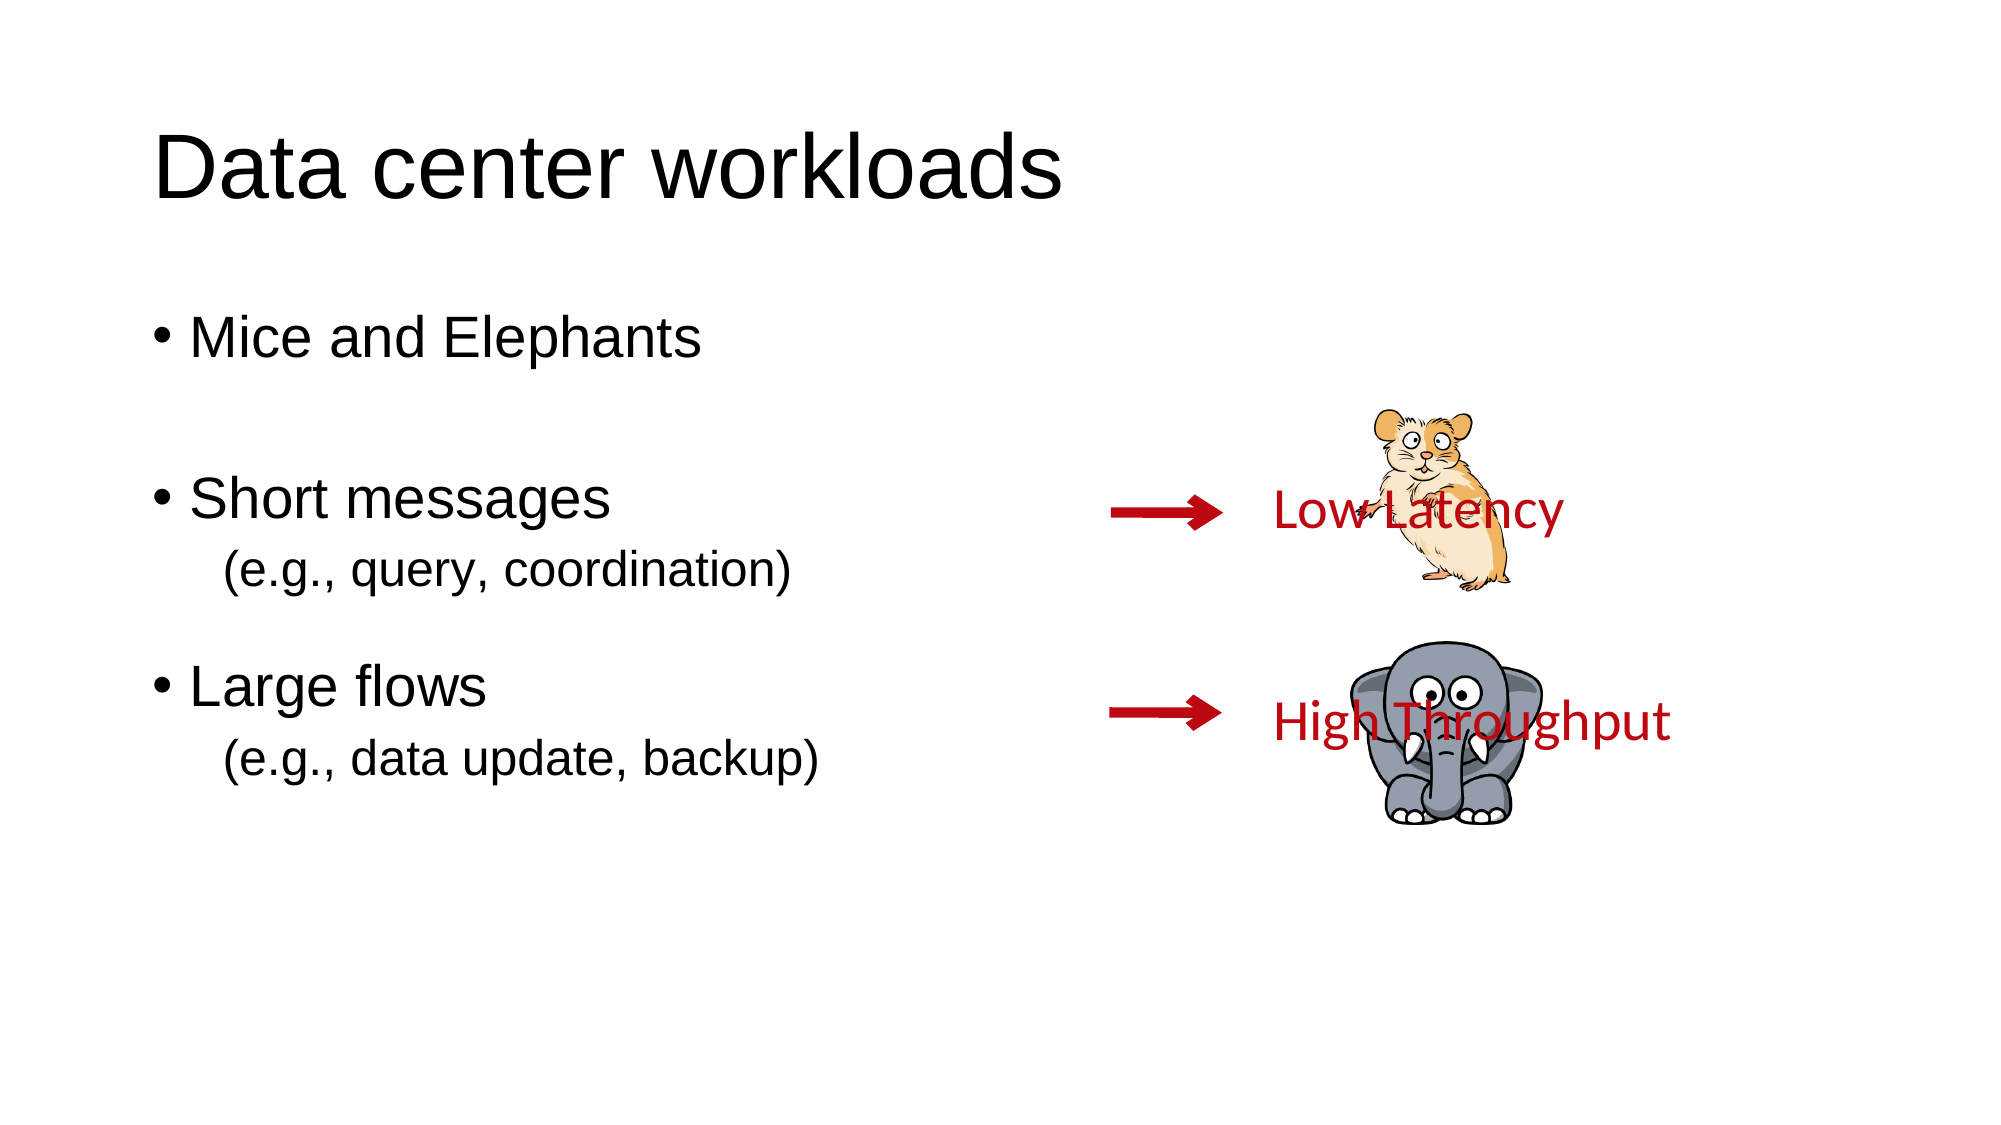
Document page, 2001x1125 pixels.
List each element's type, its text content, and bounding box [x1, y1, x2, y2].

title Data center workloads [137, 59, 1863, 278]
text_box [1350, 761, 1543, 825]
list Mice and Elephants Short messages (e.g., query, coordination) Large flows (e.g., data update, backup) [137, 299, 1863, 1014]
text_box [1350, 346, 1543, 462]
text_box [1109, 462, 1695, 761]
